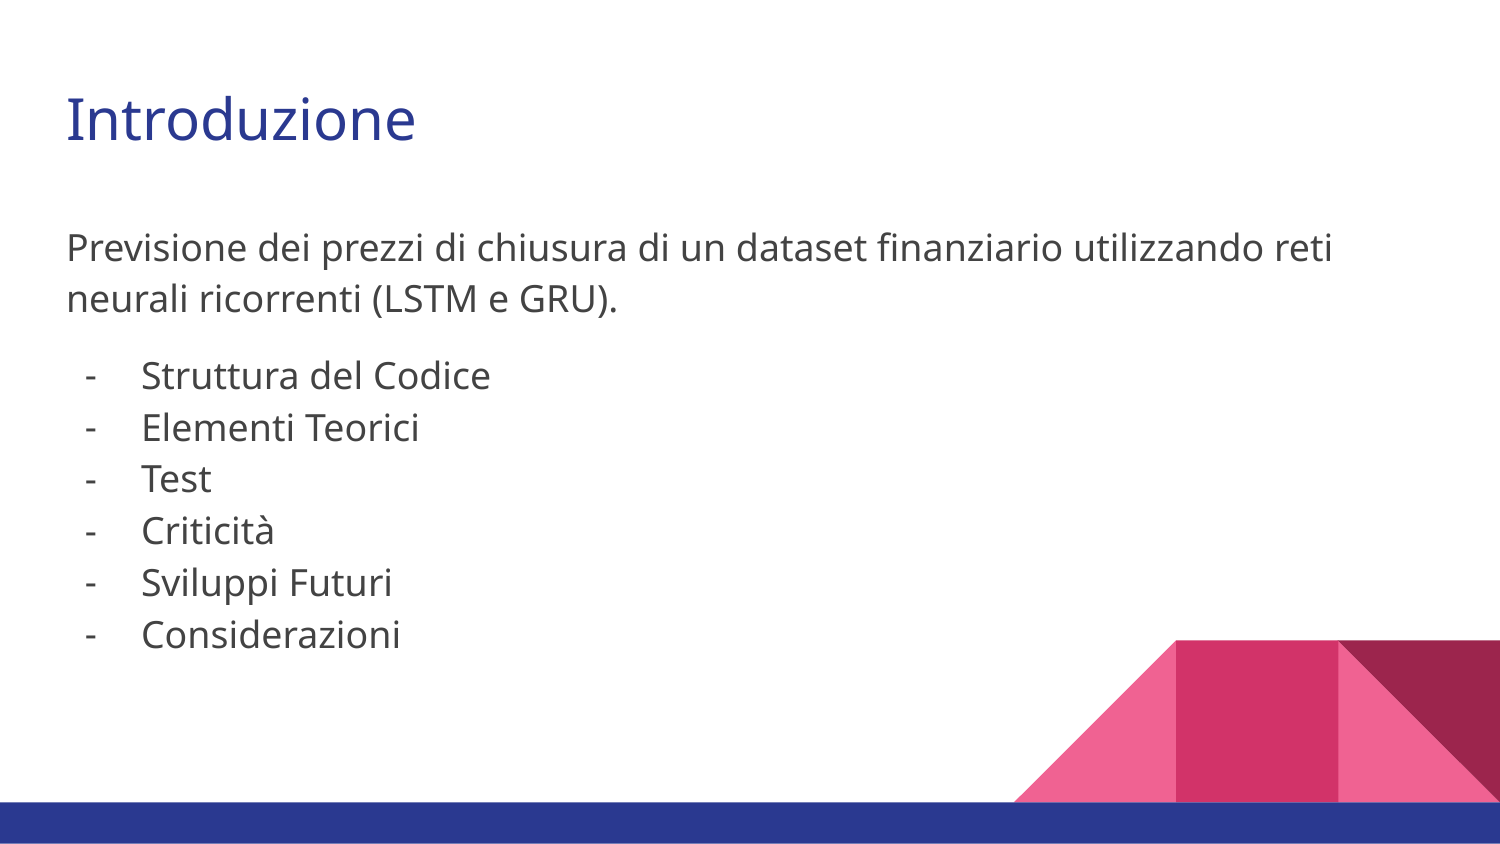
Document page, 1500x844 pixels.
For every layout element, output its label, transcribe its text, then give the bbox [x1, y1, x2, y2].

list Previsione dei prezzi di chiusura di un dataset finanziario utilizzando reti neurali ricorrenti (LSTM e GRU). Struttura del Codice Elementi Teorici Test Criticità Sviluppi Futuri Considerazioni [51, 201, 1449, 750]
title Introduzione [51, 67, 1449, 167]
